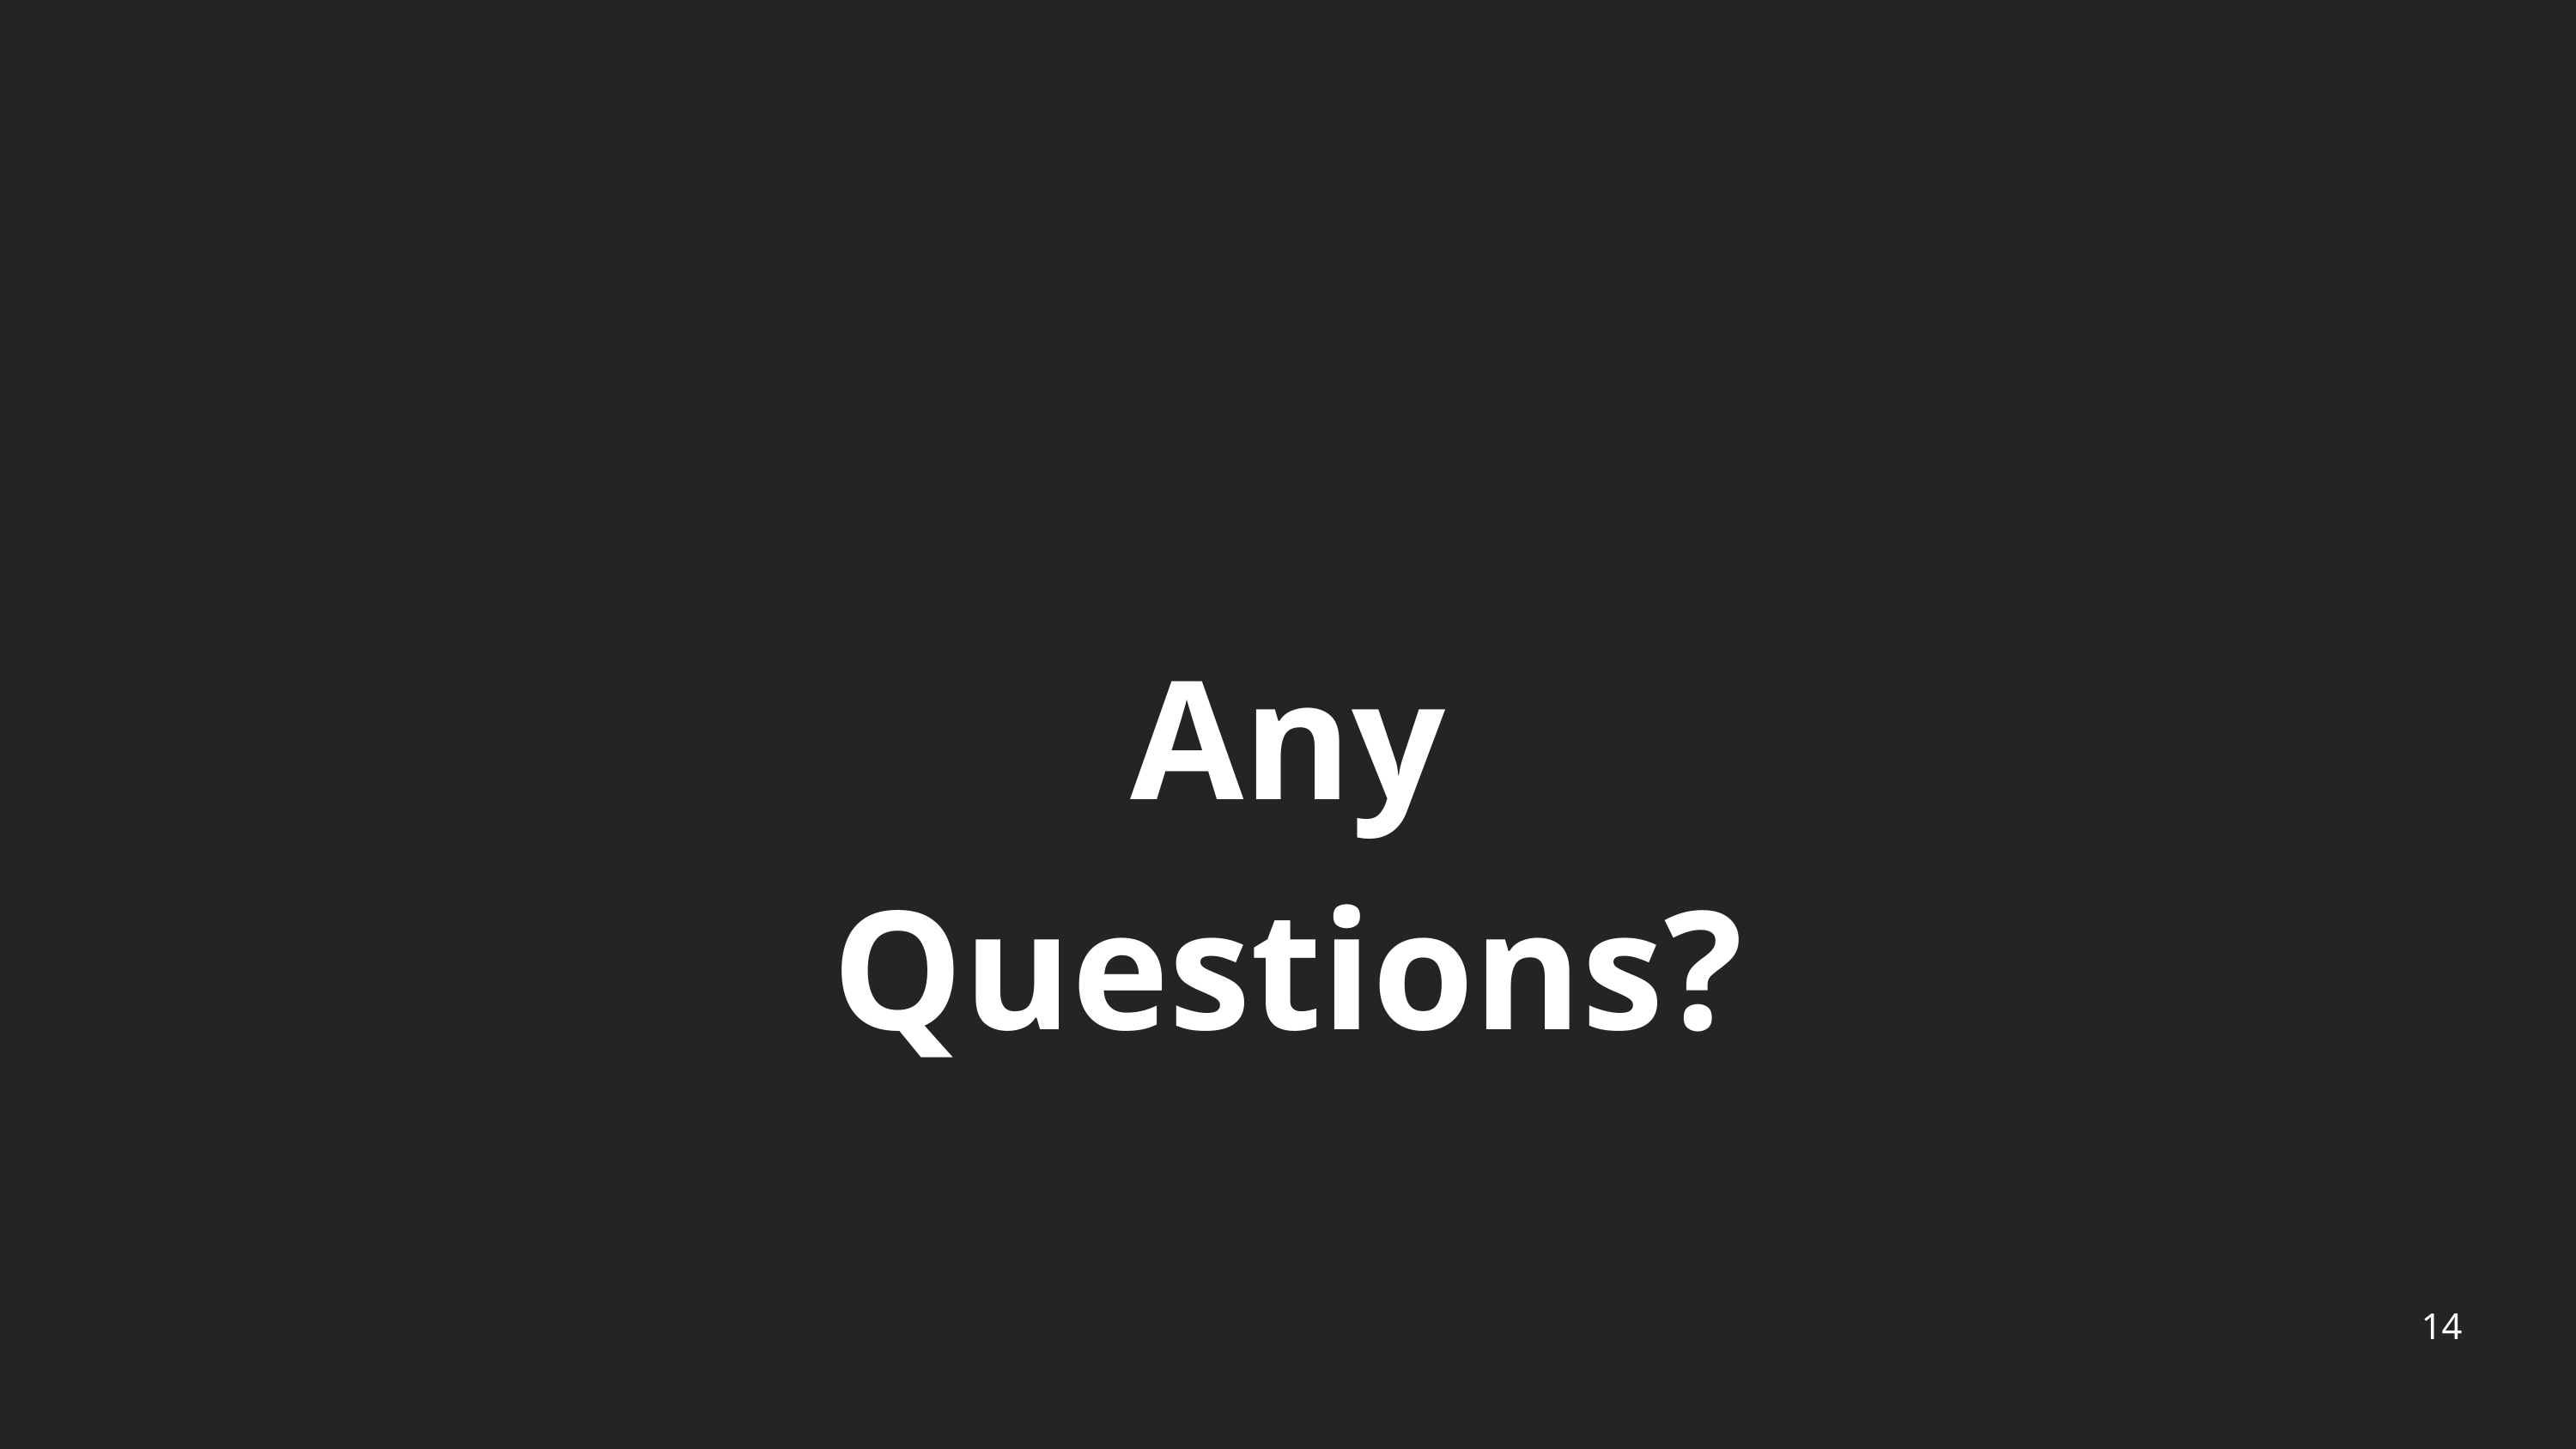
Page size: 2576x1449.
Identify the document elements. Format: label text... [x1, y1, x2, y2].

text_box Any Questions? [663, 602, 1913, 1063]
text_box 14 [2421, 1296, 2463, 1348]
